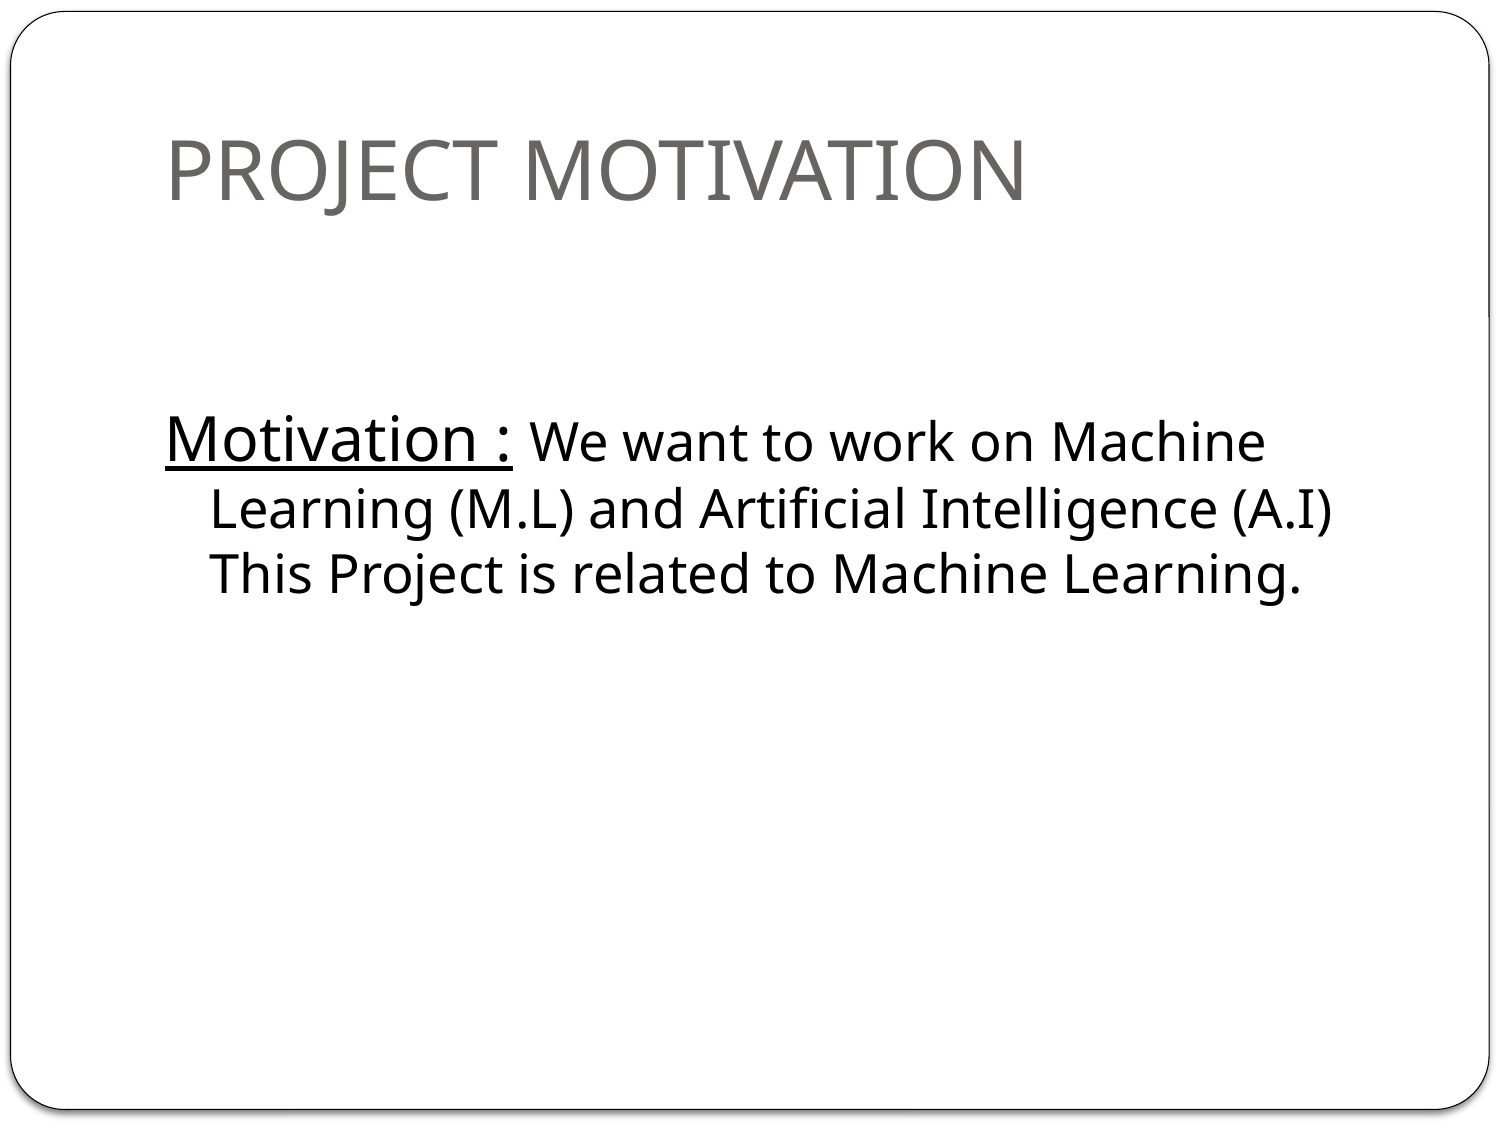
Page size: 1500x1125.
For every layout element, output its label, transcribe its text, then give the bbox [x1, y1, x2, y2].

title PROJECT MOTIVATION [150, 45, 1425, 233]
list Motivation : We want to work on Machine Learning (M.L) and Artificial Intelligence (A.I) This Project is related to Machine Learning. [150, 237, 1425, 988]
